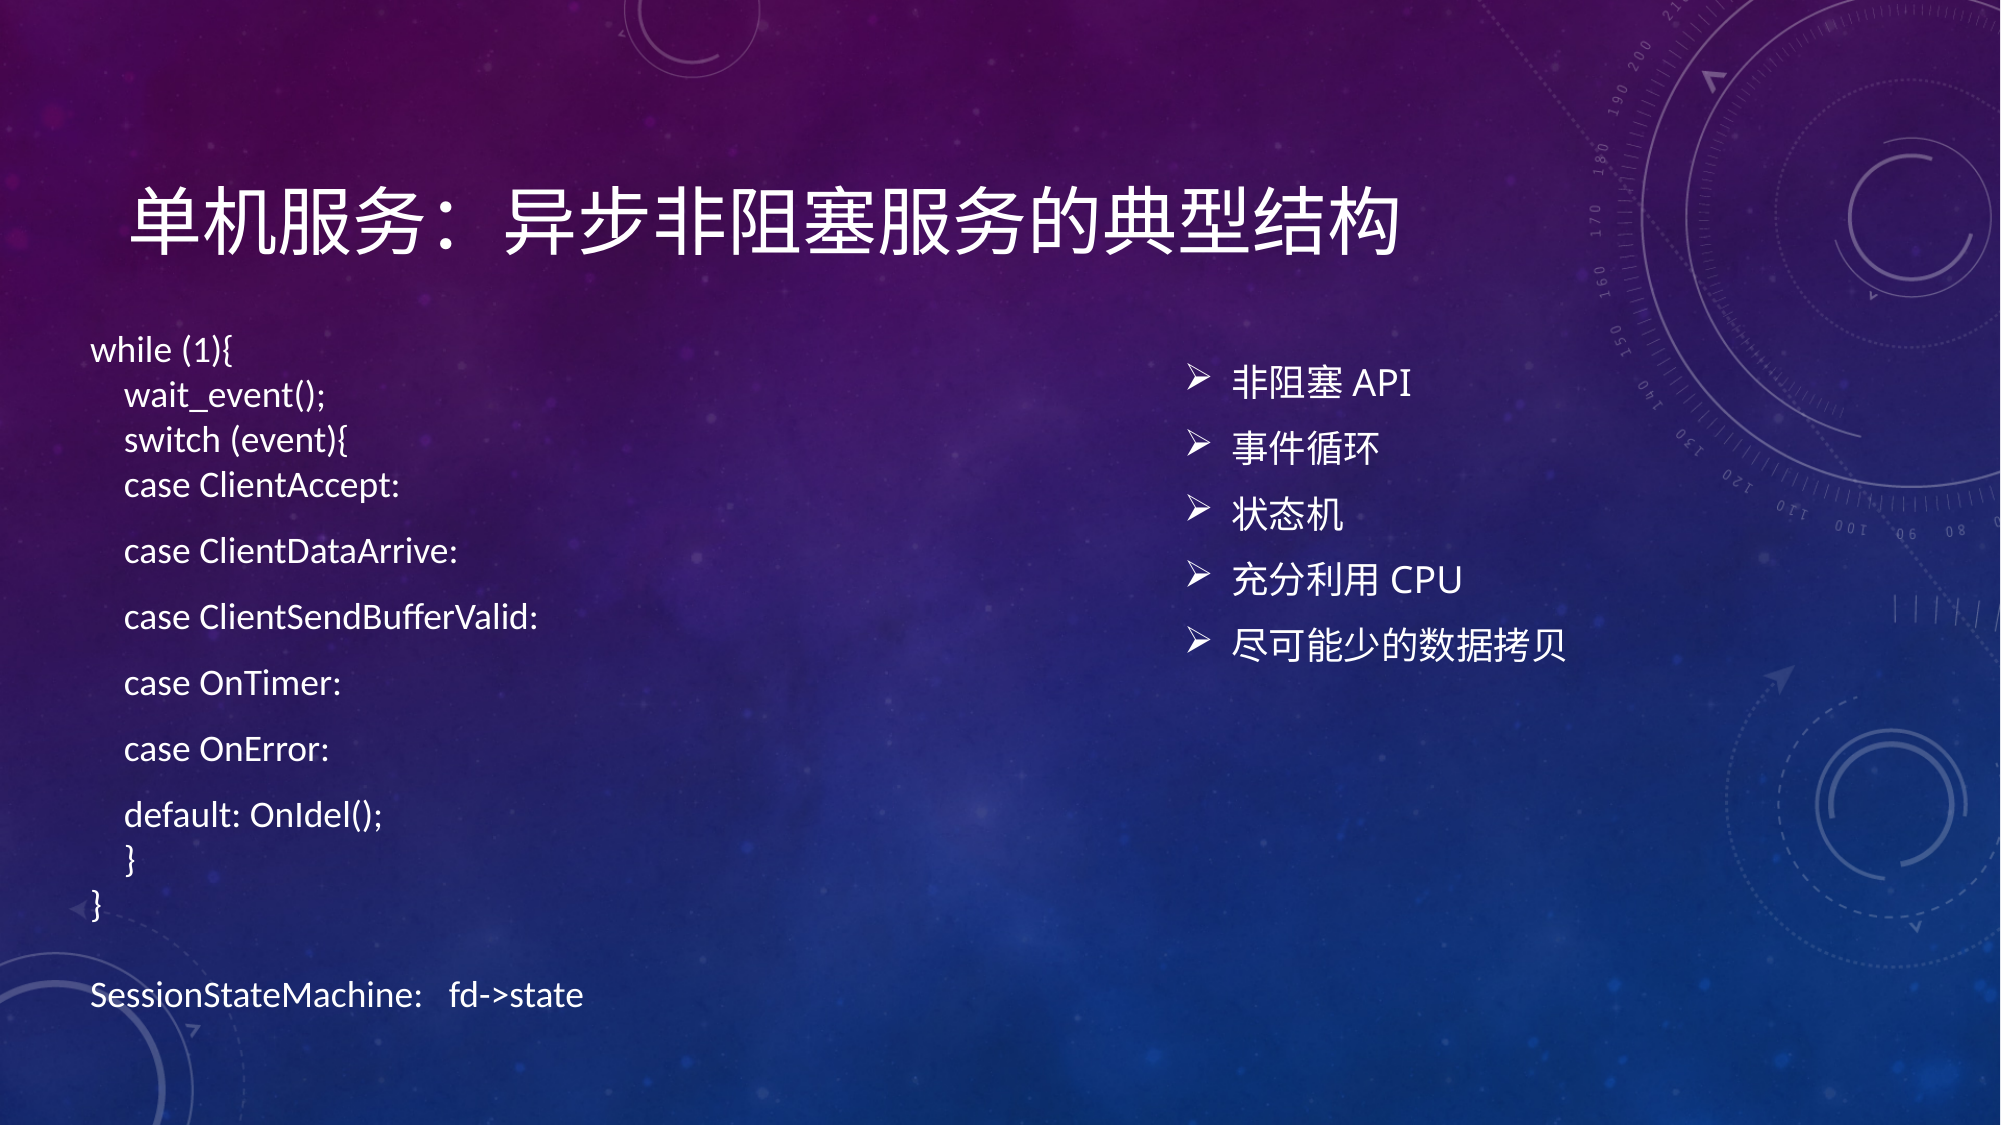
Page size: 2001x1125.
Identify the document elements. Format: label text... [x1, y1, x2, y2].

title 单机服务：异步非阻塞服务的典型结构 [112, 99, 1775, 339]
text_box while (1){ wait_event(); switch (event){ case ClientAccept: case ClientDataArrive: case ClientSendBufferValid: case OnTimer: case OnError: default: OnIdel(); } } SessionStateMachine: fd->state [74, 262, 1425, 1078]
picture [0, 0, 2001, 1125]
list 非阻塞API 事件循环 状态机 充分利用CPU 尽可能少的数据拷贝 [1169, 351, 1775, 950]
